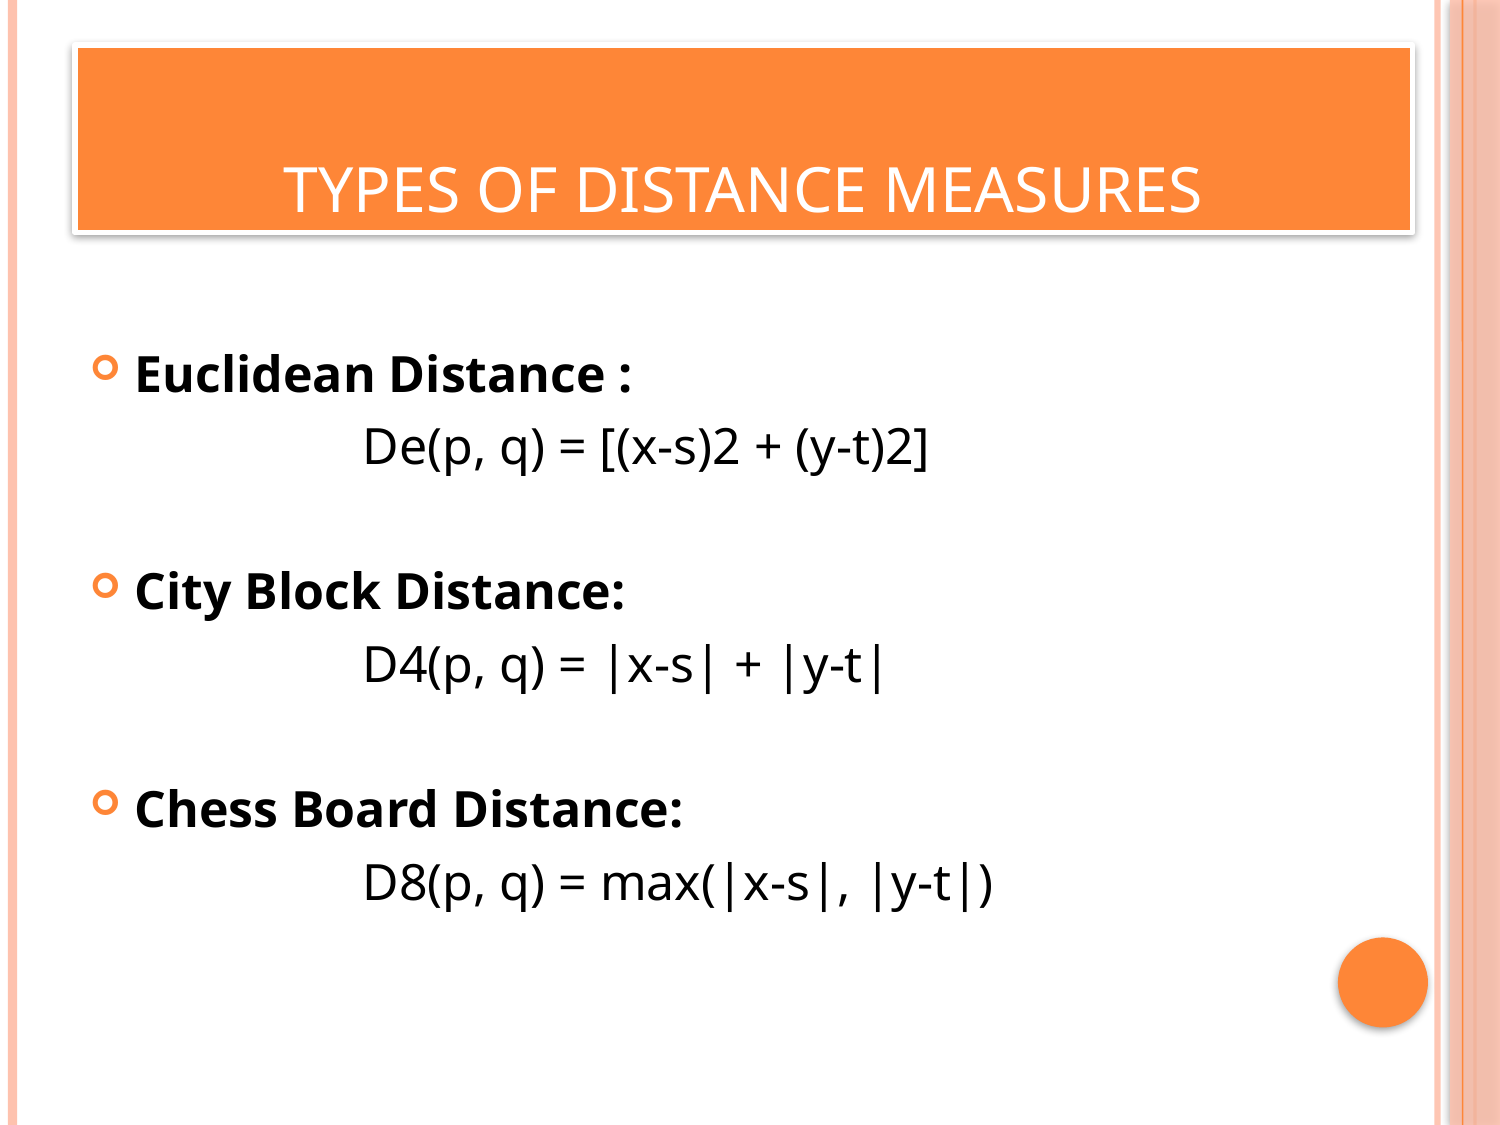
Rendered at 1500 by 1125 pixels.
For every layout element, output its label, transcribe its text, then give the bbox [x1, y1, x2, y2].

title Types of distance measures [72, 42, 1415, 235]
list Euclidean Distance : De(p, q) = [(x-s)2 + (y-t)2] City Block Distance: D4(p, q) = |x-s| + |y-t| Chess Board Distance: D8(p, q) = max(|x-s|, |y-t|) [75, 262, 1413, 1062]
